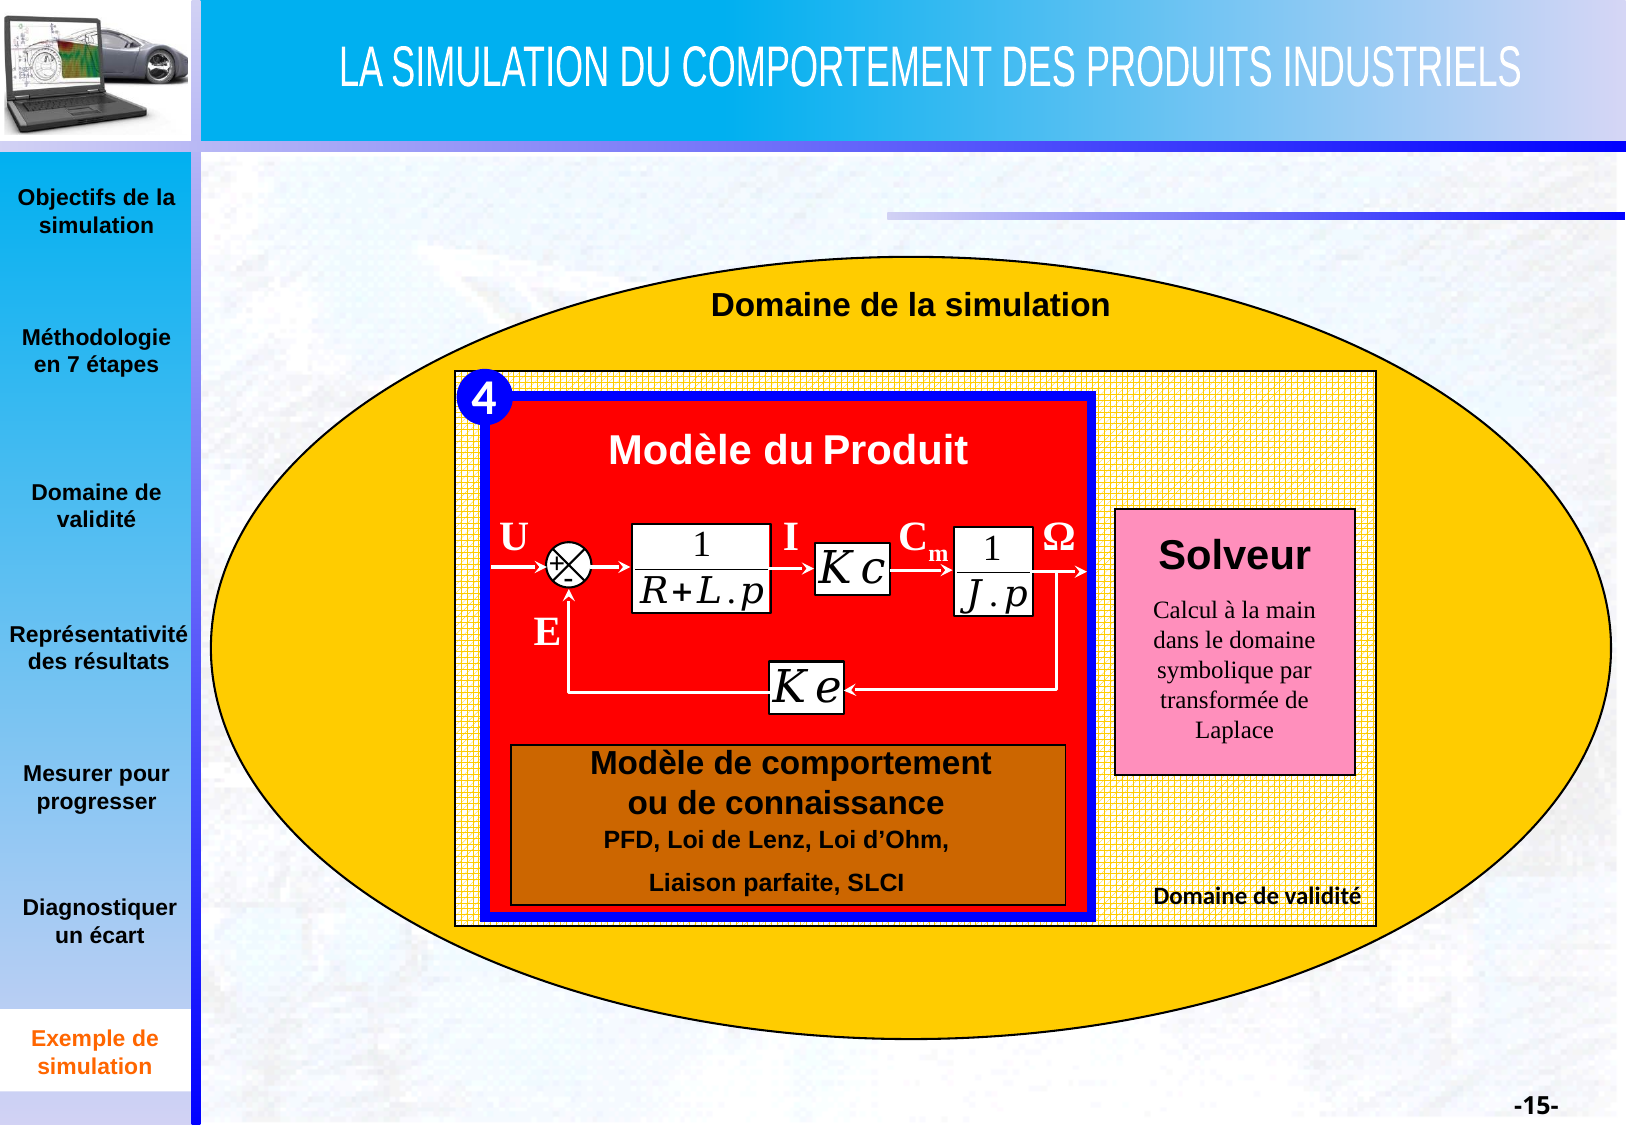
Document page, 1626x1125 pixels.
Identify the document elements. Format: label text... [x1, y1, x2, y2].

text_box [483, 501, 1092, 714]
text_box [456, 357, 513, 434]
text_box Exemple de simulation [0, 1009, 191, 1092]
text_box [455, 370, 1377, 927]
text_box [484, 720, 1092, 918]
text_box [510, 733, 1066, 908]
picture [200, 152, 1626, 1125]
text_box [1016, 142, 1020, 152]
picture [4, 12, 188, 135]
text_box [484, 395, 1092, 501]
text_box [1110, 508, 1359, 775]
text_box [210, 256, 1612, 1040]
